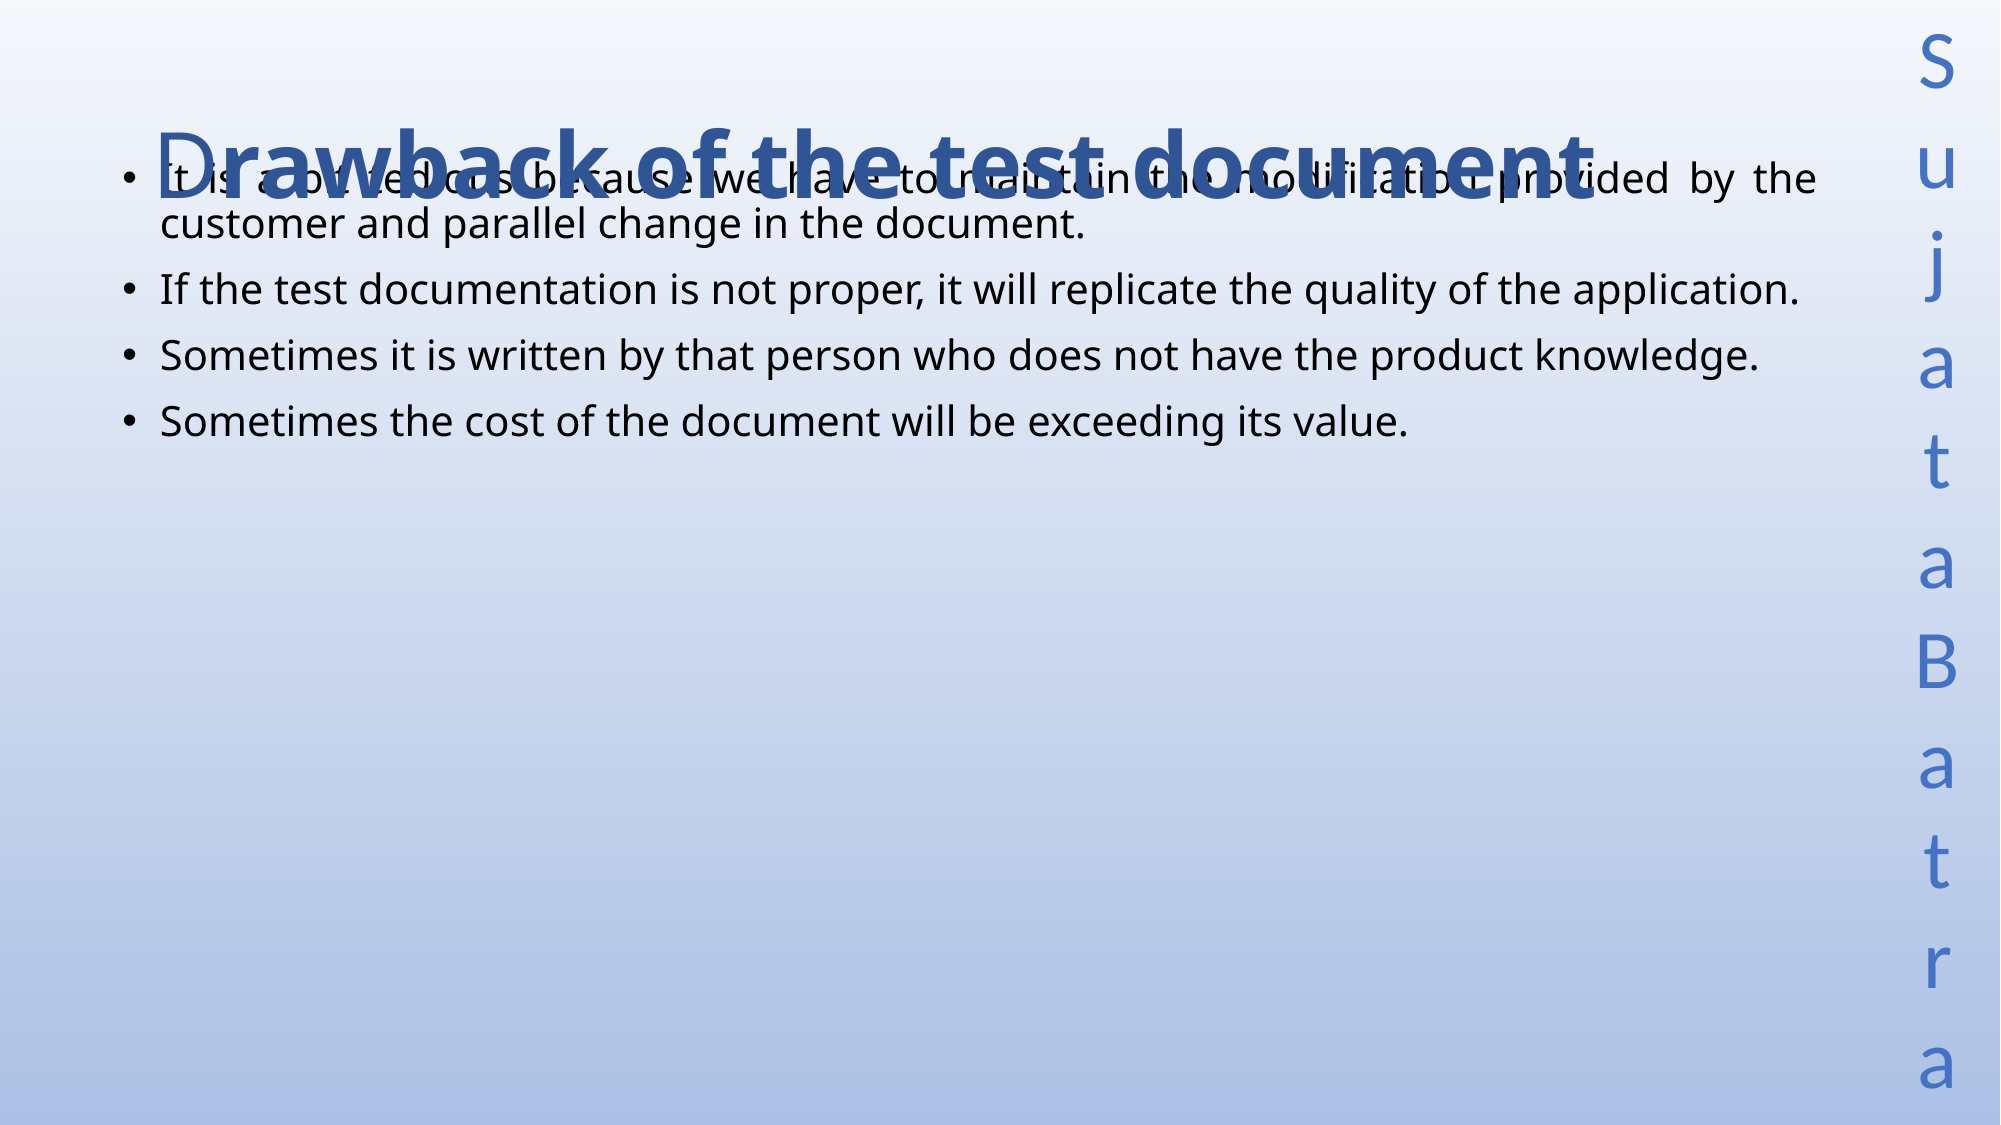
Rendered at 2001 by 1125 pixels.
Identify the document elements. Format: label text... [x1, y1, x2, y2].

list It is a bit tedious because we have to maintain the modification provided by the customer and parallel change in the document. If the test documentation is not proper, it will replicate the quality of the application. Sometimes it is written by that person who does not have the product knowledge. Sometimes the cost of the document will be exceeding its value. [107, 149, 1834, 1038]
title Drawback of the test document [137, 59, 1863, 278]
